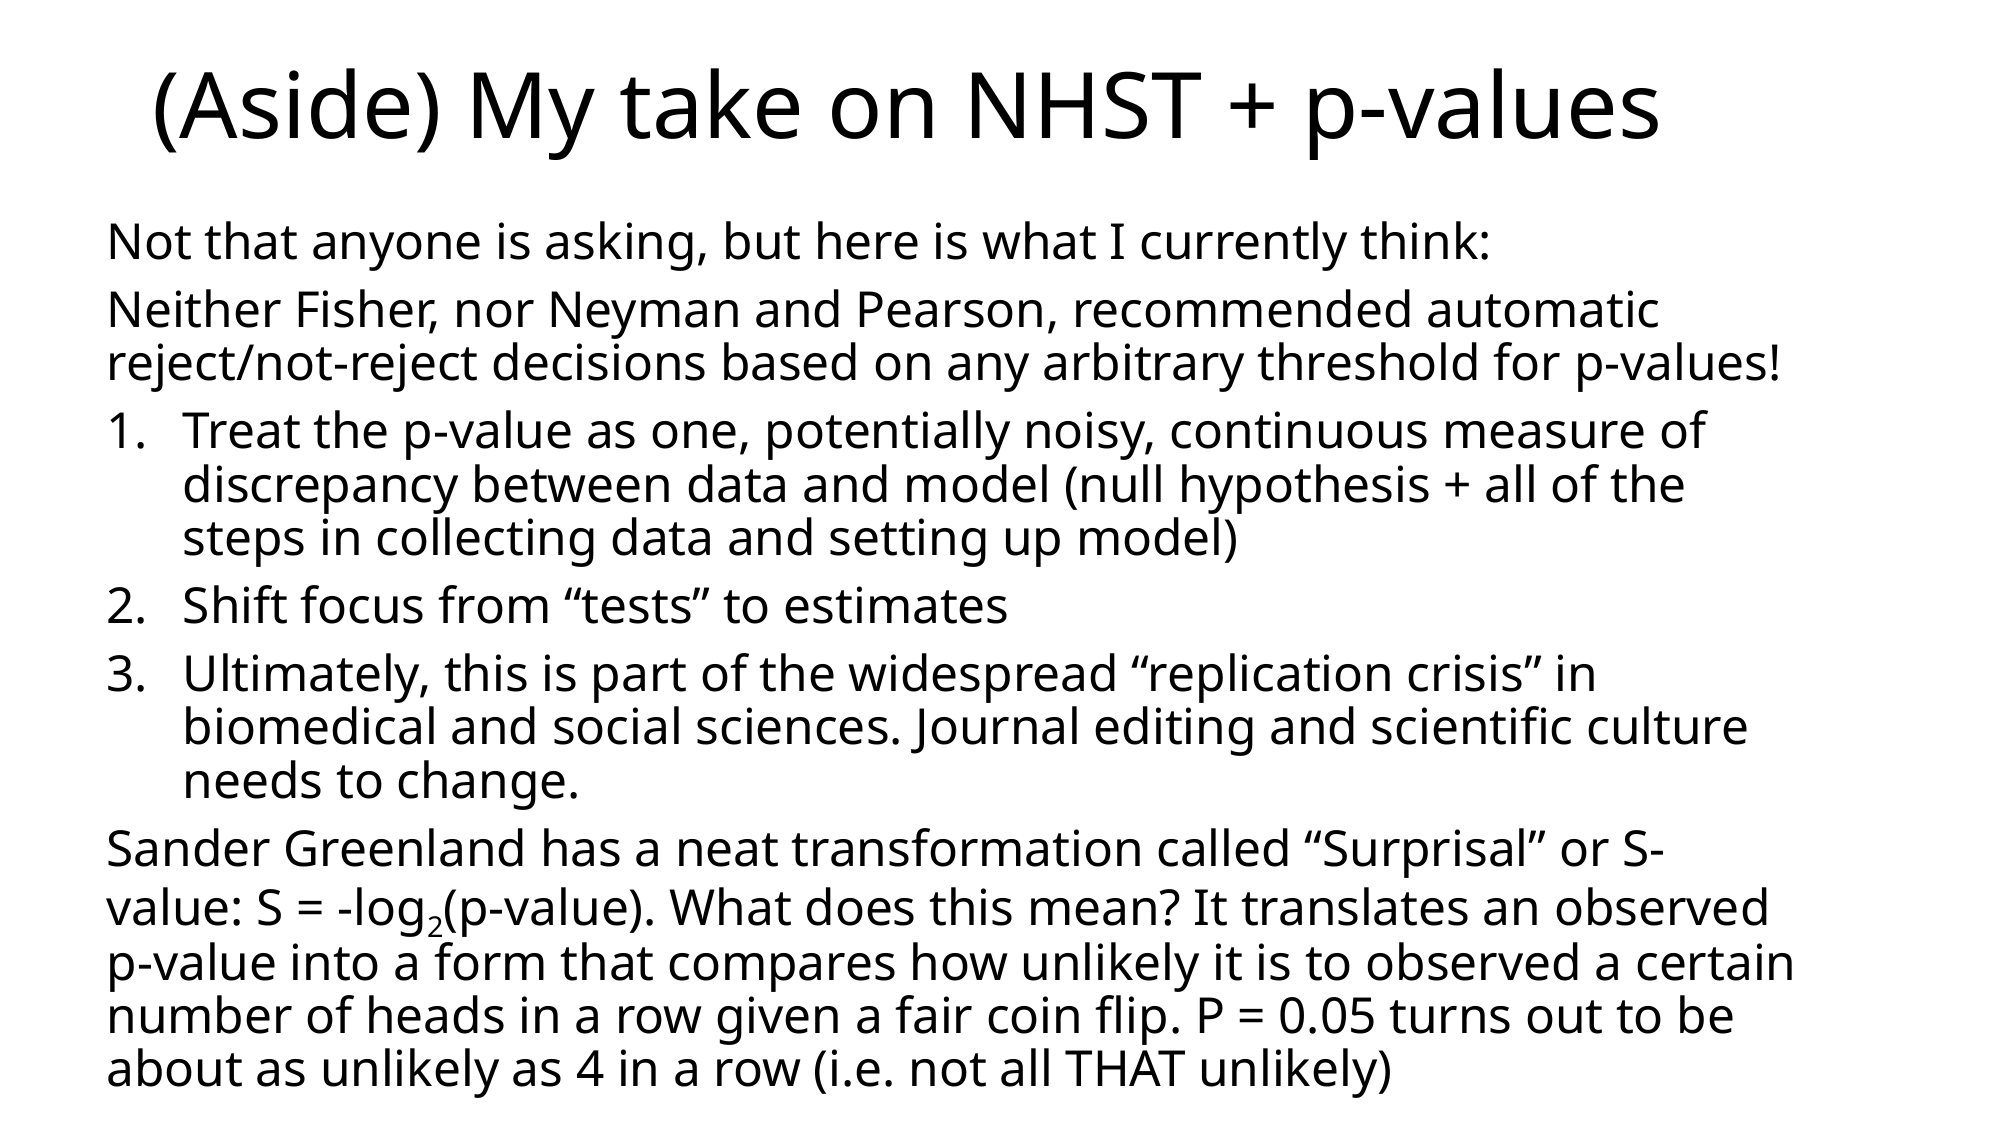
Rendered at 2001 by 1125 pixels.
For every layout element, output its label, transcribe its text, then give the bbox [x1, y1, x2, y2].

list Not that anyone is asking, but here is what I currently think: Neither Fisher, nor Neyman and Pearson, recommended automatic reject/not-reject decisions based on any arbitrary threshold for p-values! Treat the p-value as one, potentially noisy, continuous measure of discrepancy between data and model (null hypothesis + all of the steps in collecting data and setting up model) Shift focus from “tests” to estimates Ultimately, this is part of the widespread “replication crisis” in biomedical and social sciences. Journal editing and scientific culture needs to change. Sander Greenland has a neat transformation called “Surprisal” or S-value: S = -log2(p-value). What does this mean? It translates an observed p-value into a form that compares how unlikely it is to observed a certain number of heads in a row given a fair coin flip. P = 0.05 turns out to be about as unlikely as 4 in a row (i.e. not all THAT unlikely) [91, 209, 1817, 1125]
title (Aside) My take on NHST + p-values [137, 0, 1863, 218]
